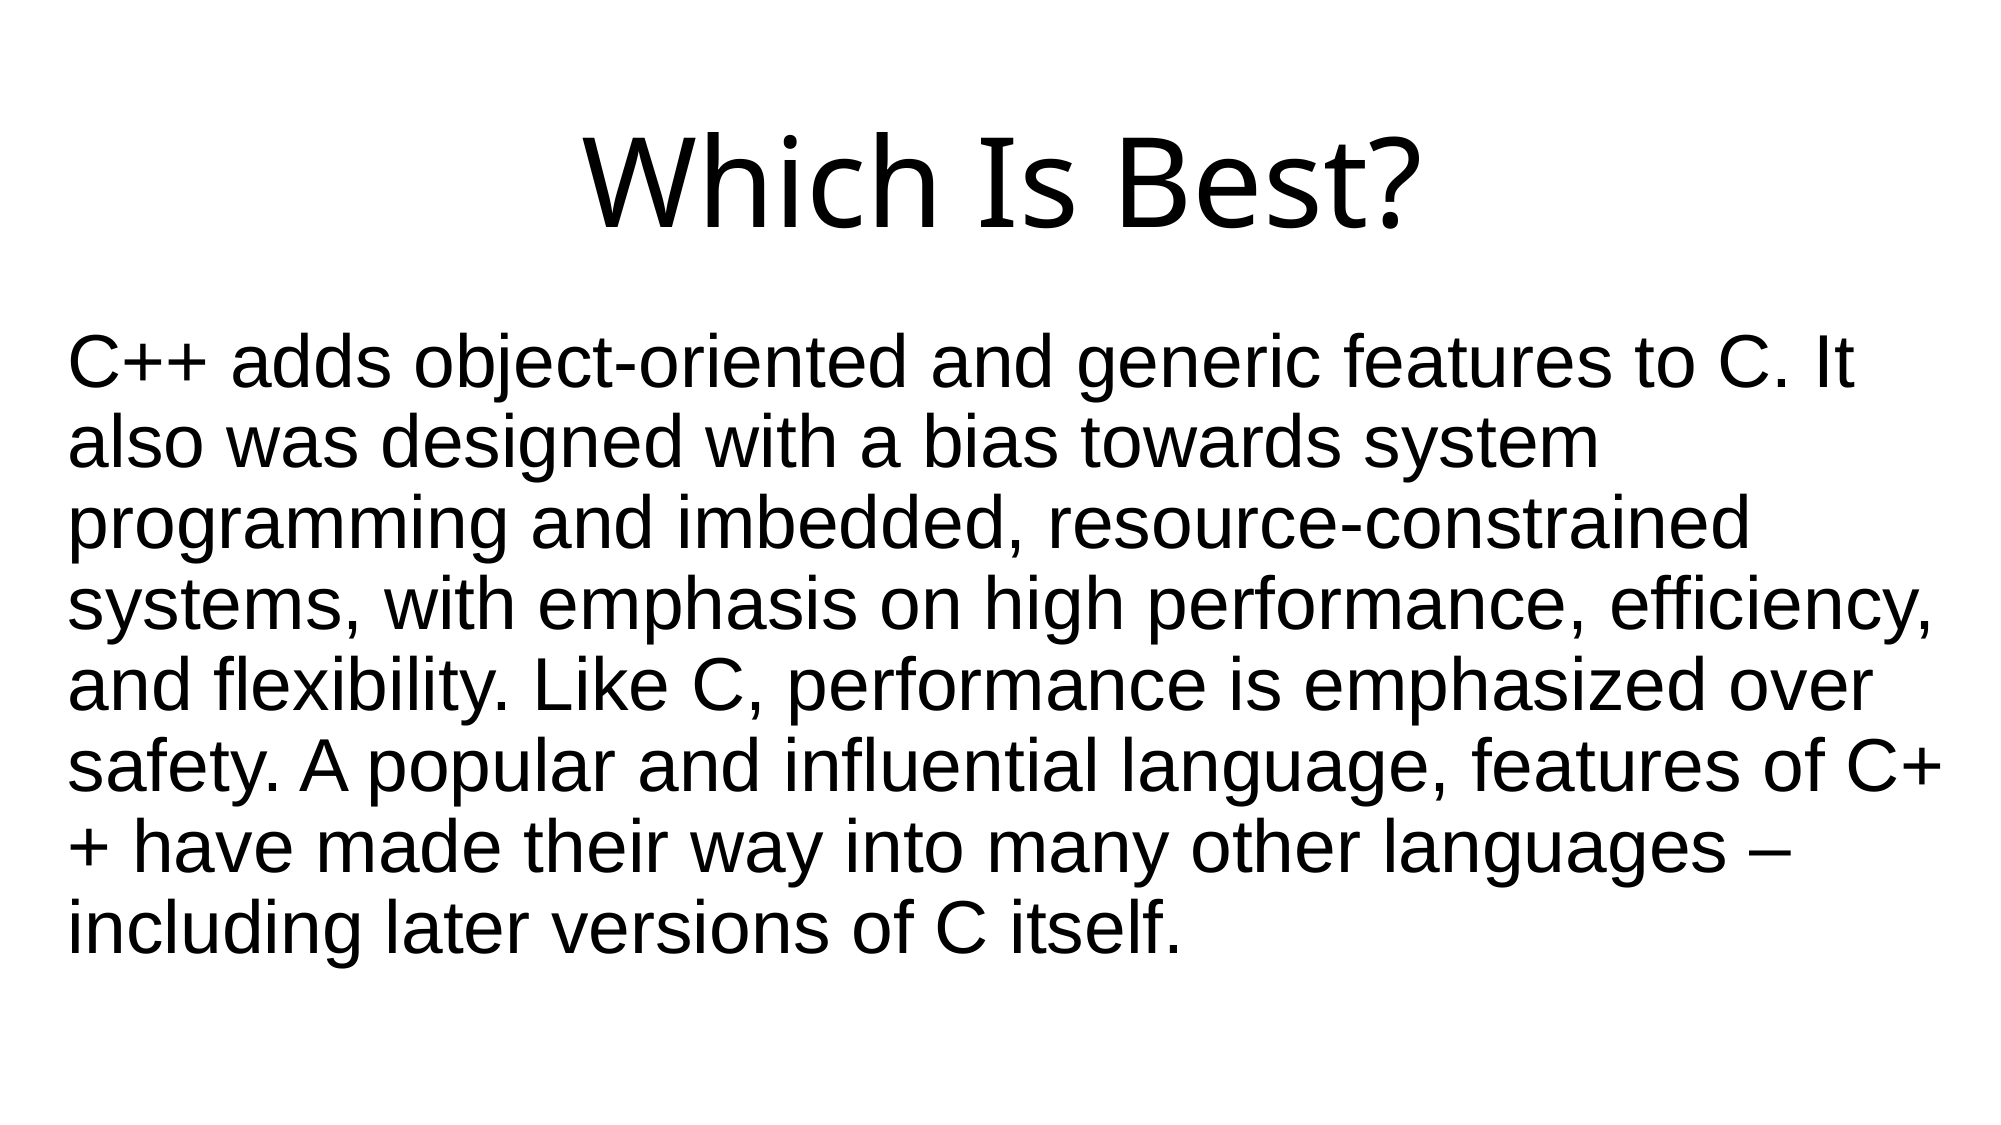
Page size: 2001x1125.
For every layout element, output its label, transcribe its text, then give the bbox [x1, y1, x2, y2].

list C++ adds object-oriented and generic features to C. It also was designed with a bias towards system programming and imbedded, resource-constrained systems, with emphasis on high performance, efficiency, and flexibility. Like C, performance is emphasized over safety. A popular and influential language, features of C++ have made their way into many other languages – including later versions of C itself. [52, 314, 1971, 1057]
title Which Is Best? [139, 15, 1865, 314]
